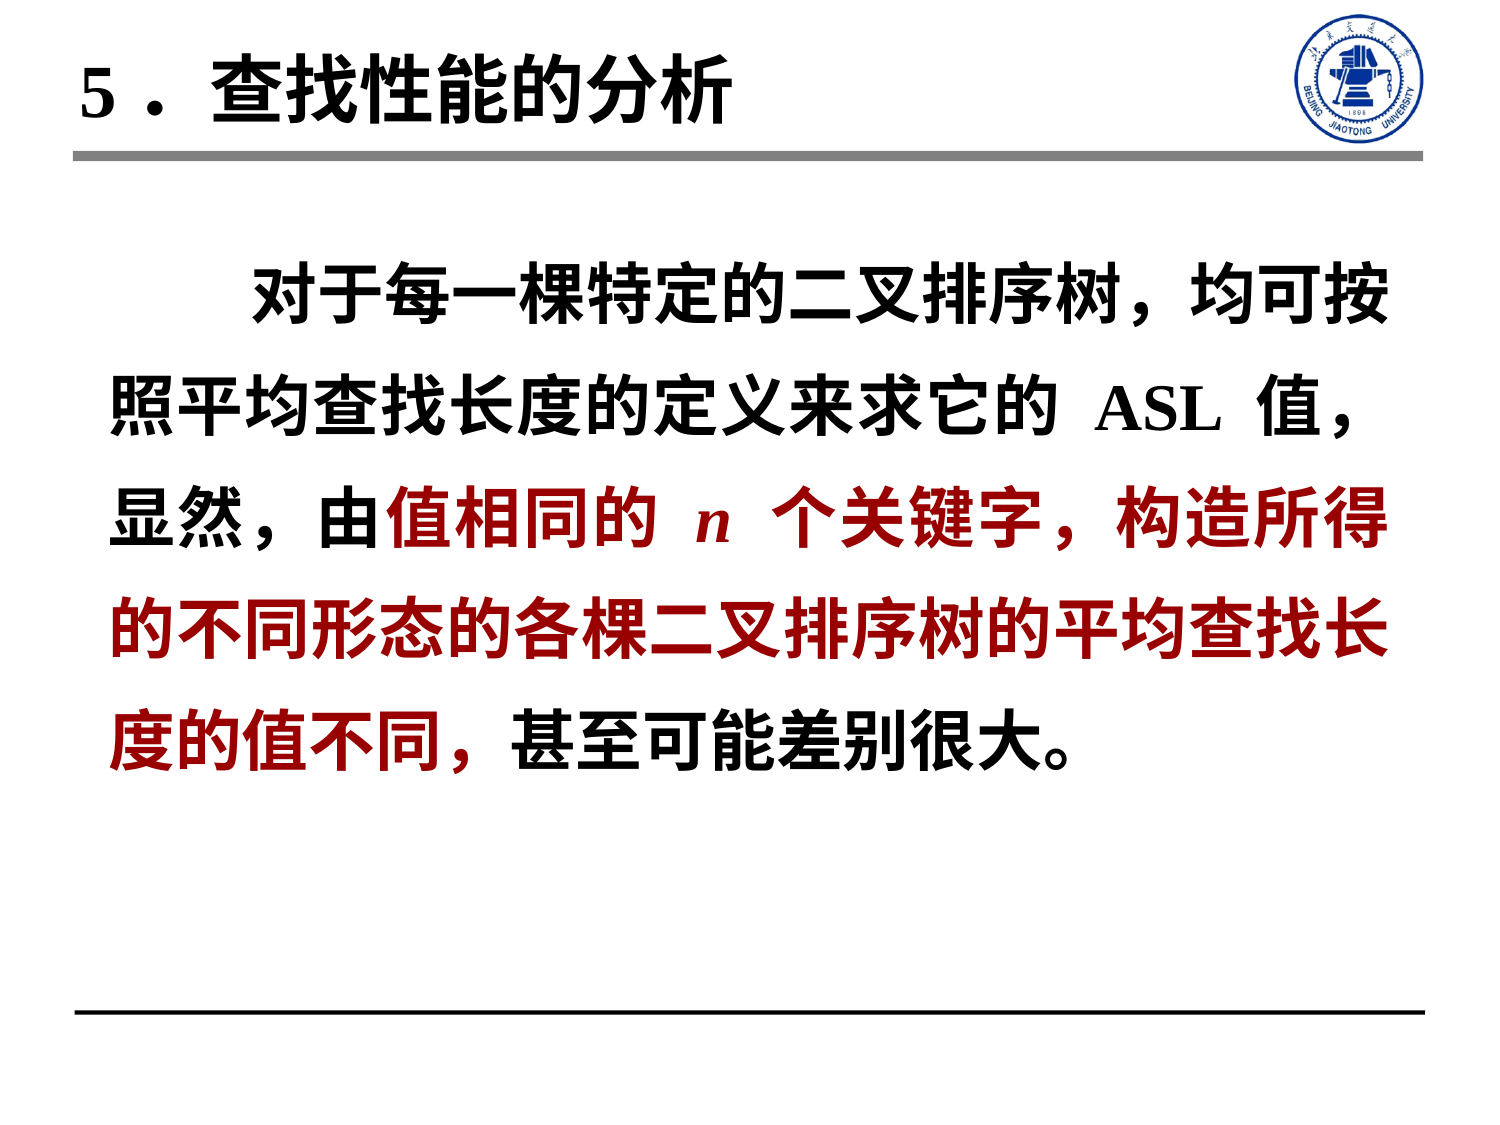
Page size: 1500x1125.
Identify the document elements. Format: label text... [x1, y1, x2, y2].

picture [1294, 14, 1424, 144]
text_box 对于每一棵特定的二叉排序树，均可按照平均查找长度的定义来求它的 ASL 值，显然，由值相同的 n 个关键字，构造所得的不同形态的各棵二叉排序树的平均查找长度的值不同，甚至可能差别很大。 [93, 212, 1405, 787]
text_box 5．查找性能的分析 [64, 41, 1052, 140]
